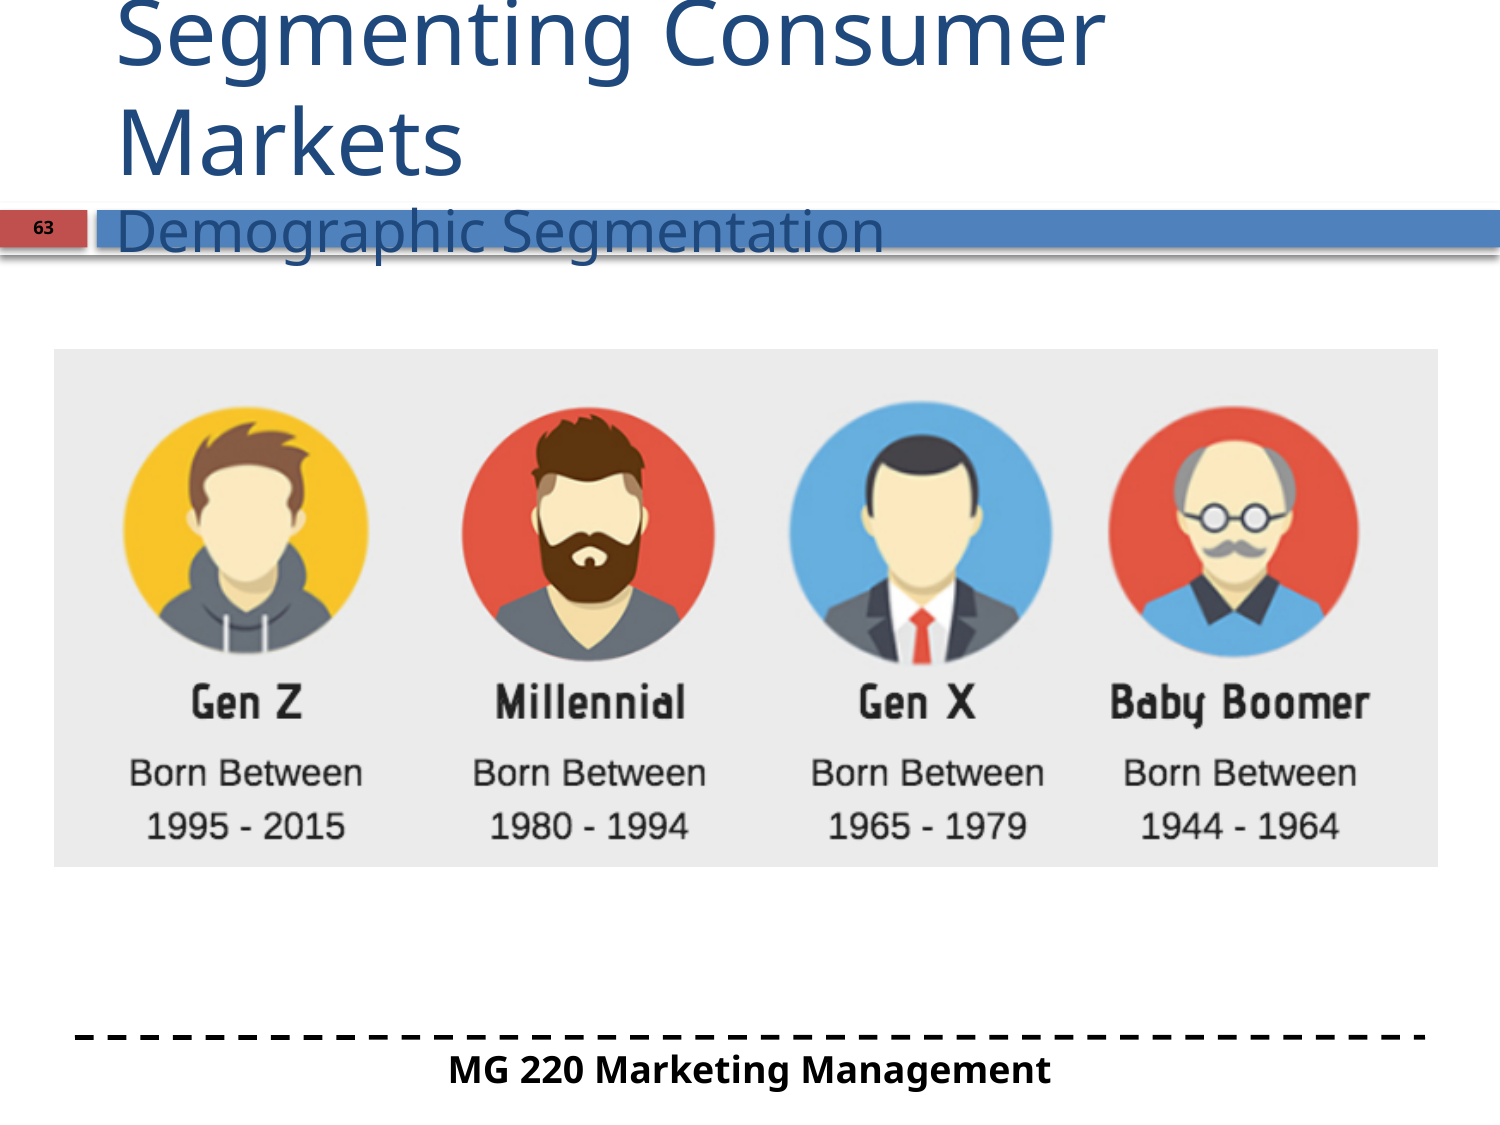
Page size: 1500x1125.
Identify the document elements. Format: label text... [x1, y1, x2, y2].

slide_number 63 [0, 208, 88, 249]
footer MG 220 Marketing Management [99, 1037, 1400, 1100]
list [54, 349, 1439, 867]
title Segmenting Consumer Markets Demographic Segmentation [100, 37, 1438, 200]
